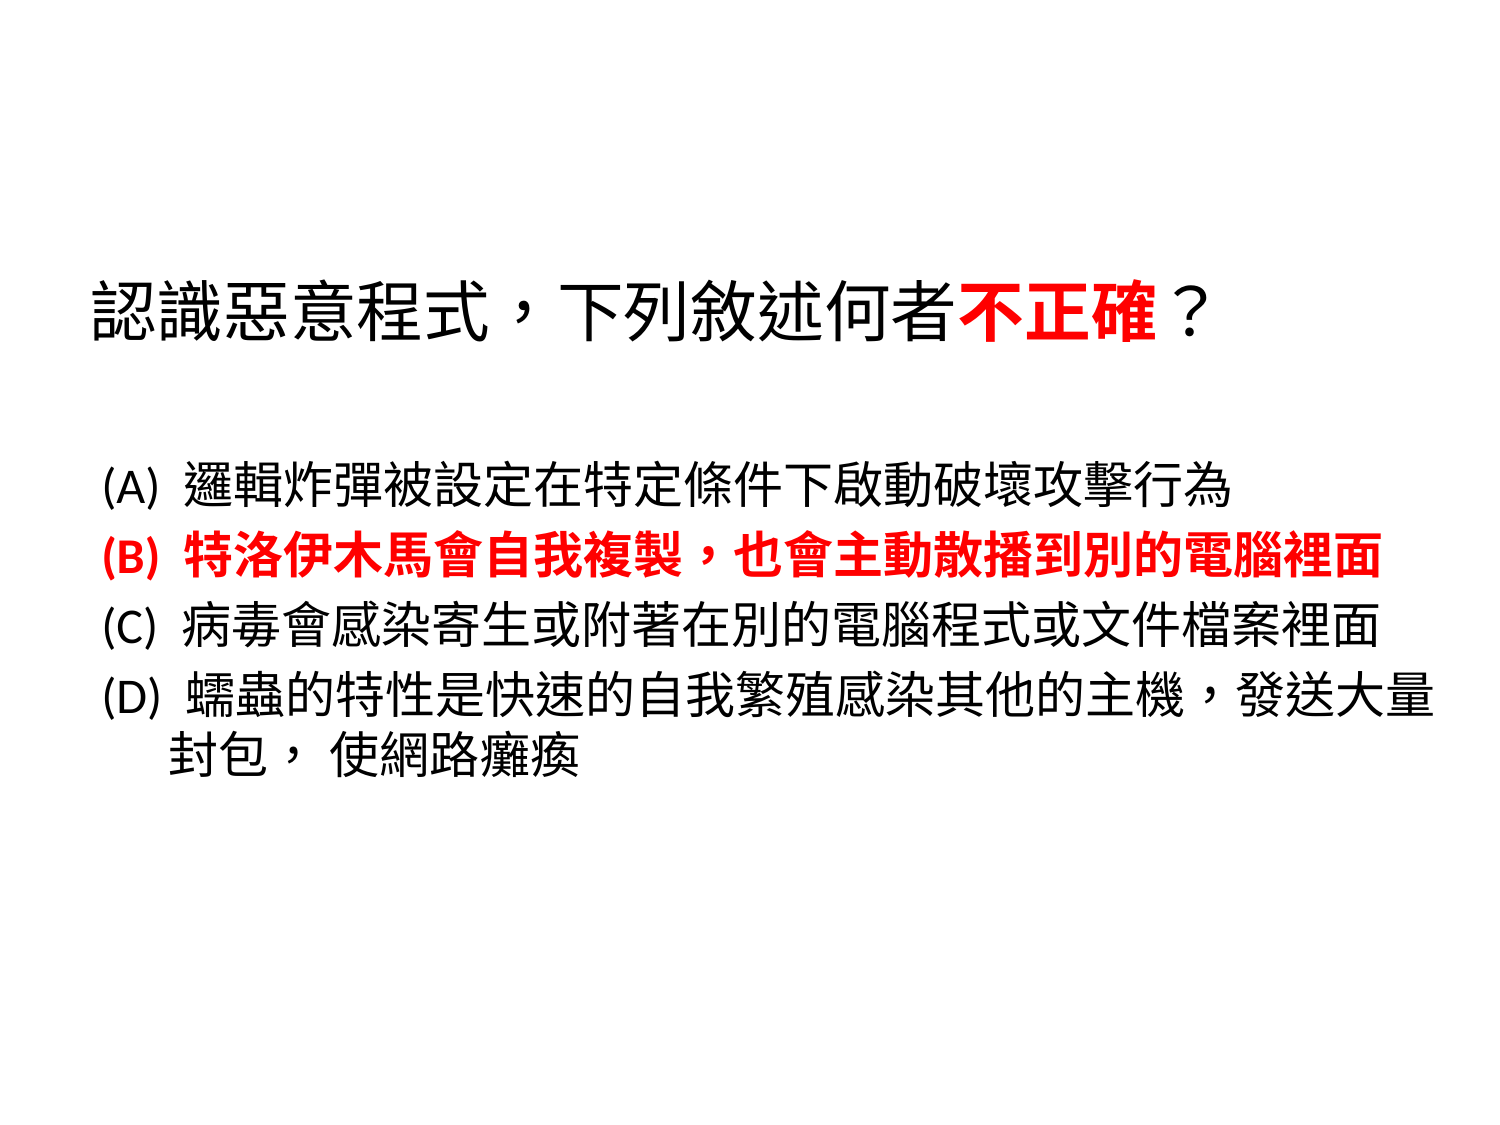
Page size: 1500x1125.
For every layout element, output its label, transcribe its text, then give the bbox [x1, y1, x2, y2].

list 認識惡意程式，下列敘述何者不正確？ (A) 邏輯炸彈被設定在特定條件下啟動破壞攻擊行為 (B) 特洛伊木馬會自我複製，也會主動散播到別的電腦裡面 (C) 病毒會感染寄生或附著在別的電腦程式或文件檔案裡面 (D) 蠕蟲的特性是快速的自我繁殖感染其他的主機，發送大量 封包， 使網路癱瘓 [75, 262, 1471, 1083]
